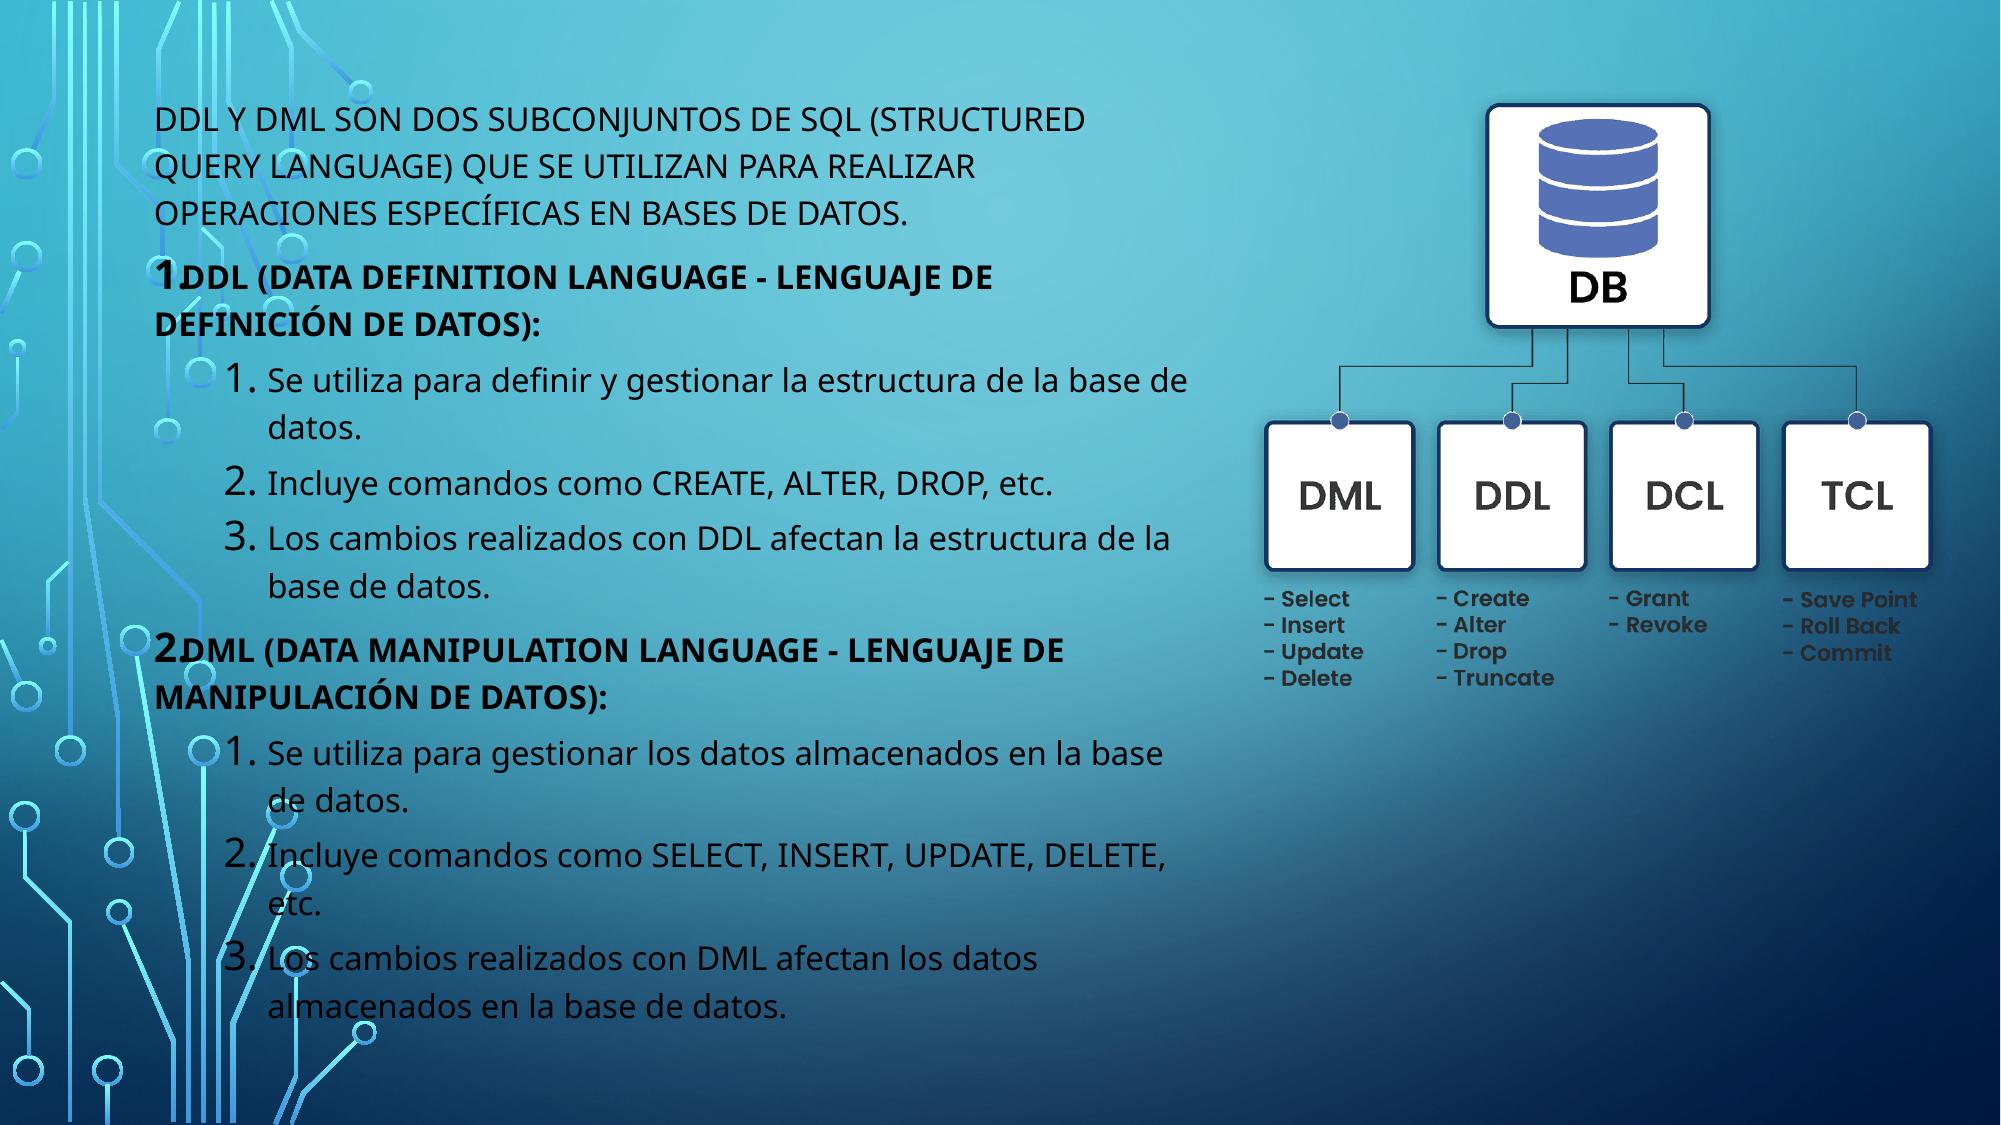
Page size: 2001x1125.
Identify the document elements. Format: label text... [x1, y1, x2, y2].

text_box [975, 537, 1025, 588]
picture [1215, 59, 1963, 770]
subtitle DDL y DML son dos subconjuntos de SQL (Structured Query Language) que se utilizan para realizar operaciones específicas en bases de datos. DDL (Data Definition Language - Lenguaje de Definición de Datos): Se utiliza para definir y gestionar la estructura de la base de datos. Incluye comandos como CREATE, ALTER, DROP, etc. Los cambios realizados con DDL afectan la estructura de la base de datos. DML (Data Manipulation Language - Lenguaje de Manipulación de Datos): Se utiliza para gestionar los datos almacenados en la base de datos. Incluye comandos como SELECT, INSERT, UPDATE, DELETE, etc. Los cambios realizados con DML afectan los datos almacenados en la base de datos. [138, 35, 1216, 1044]
